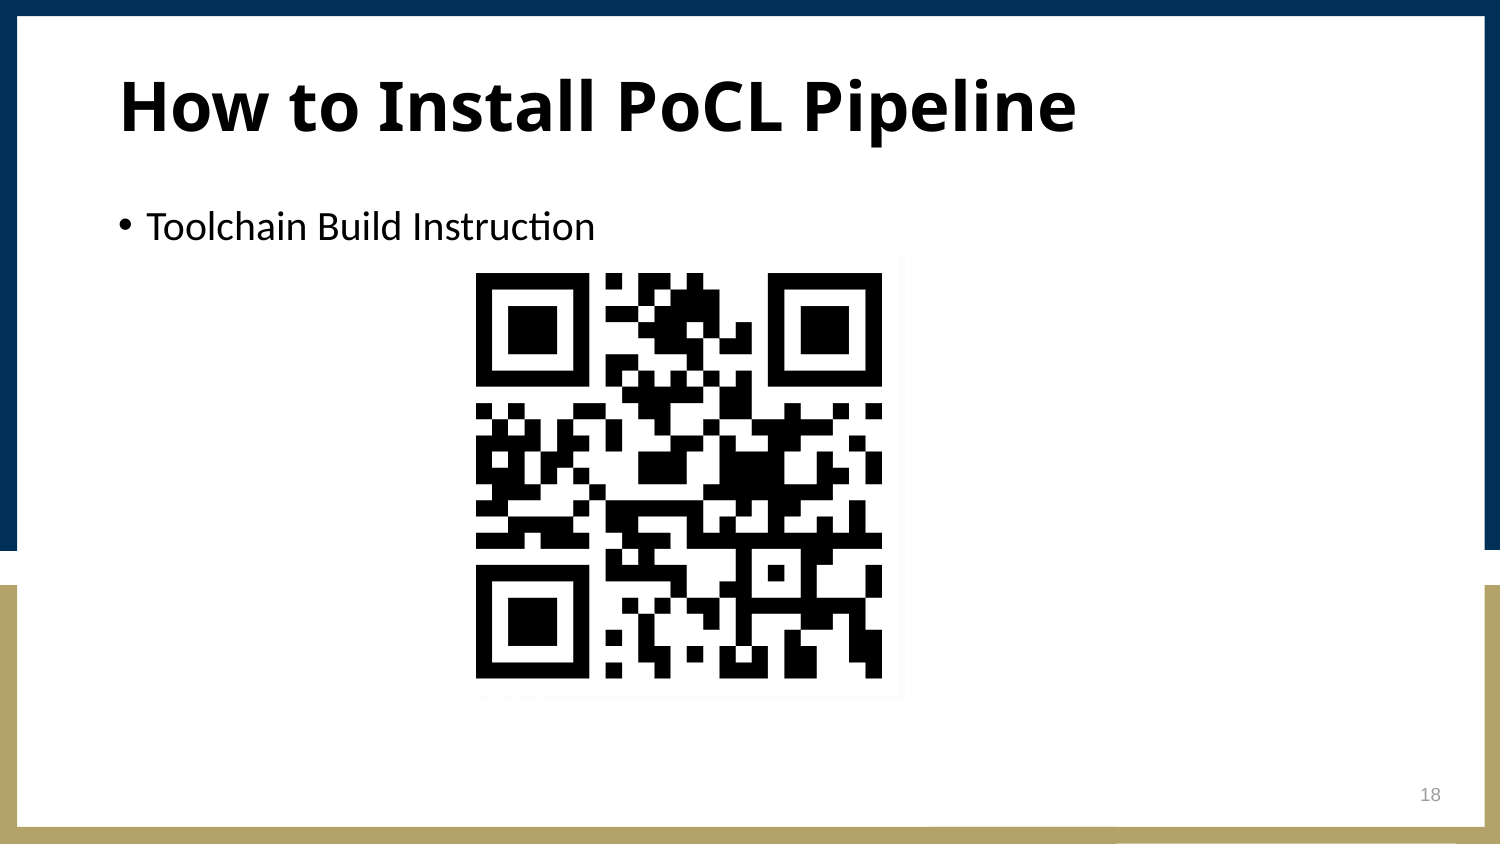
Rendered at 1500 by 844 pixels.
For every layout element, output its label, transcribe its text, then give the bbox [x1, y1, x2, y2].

slide_number 18 [1118, 771, 1457, 816]
title How to Install PoCL Pipeline [103, 44, 1397, 175]
list Toolchain Build Instruction [103, 196, 1397, 760]
picture [457, 255, 906, 701]
